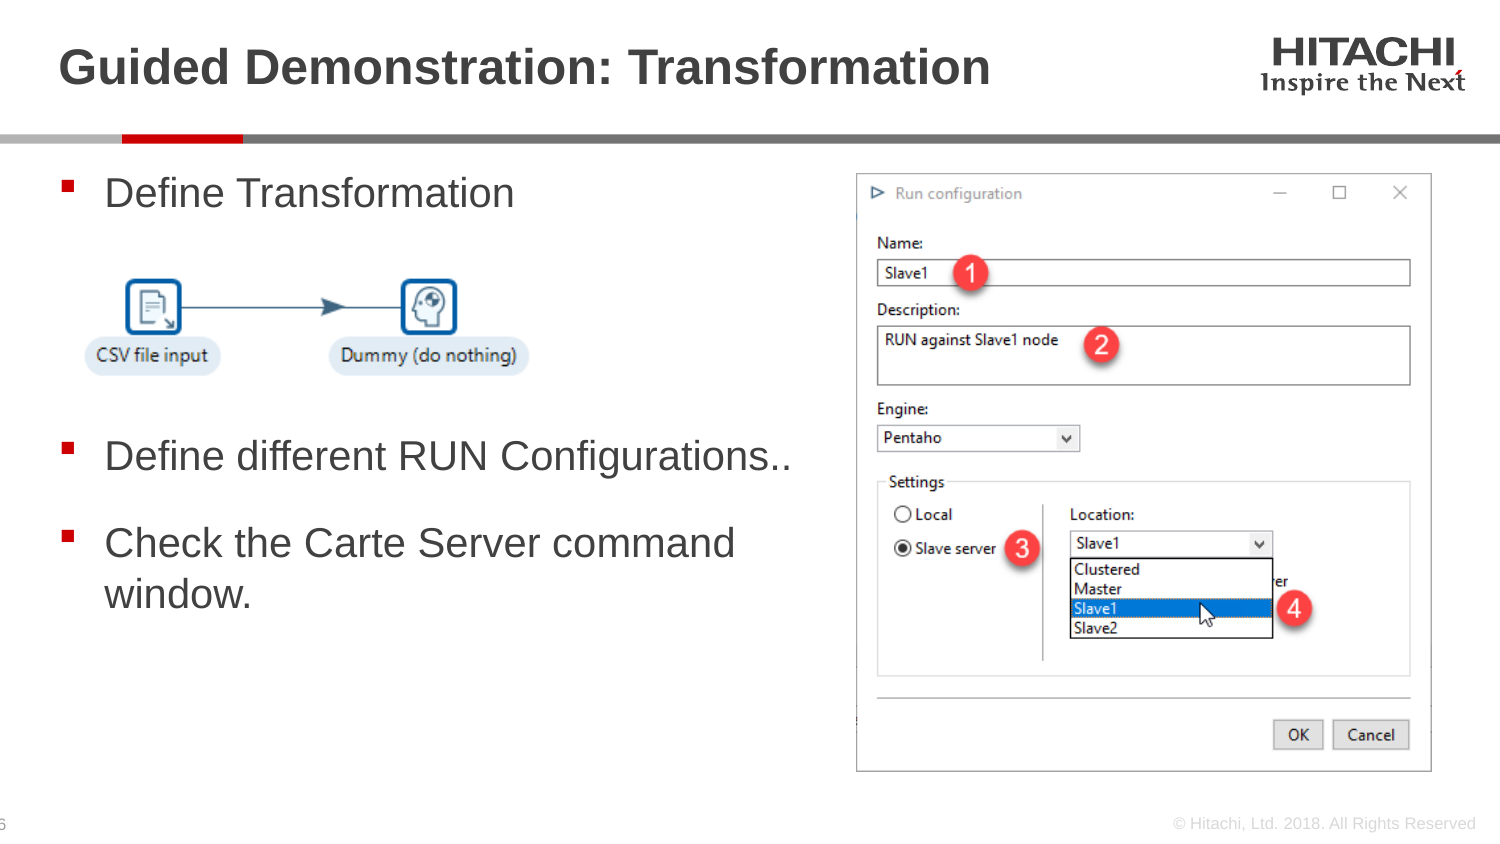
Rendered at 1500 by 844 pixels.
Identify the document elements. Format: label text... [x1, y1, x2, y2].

title Guided Demonstration: Transformation [43, 8, 1200, 129]
picture [856, 173, 1432, 772]
list Define Transformation Define different RUN Configurations.. Check the Carte Server command window. [43, 158, 874, 629]
picture [63, 253, 556, 402]
